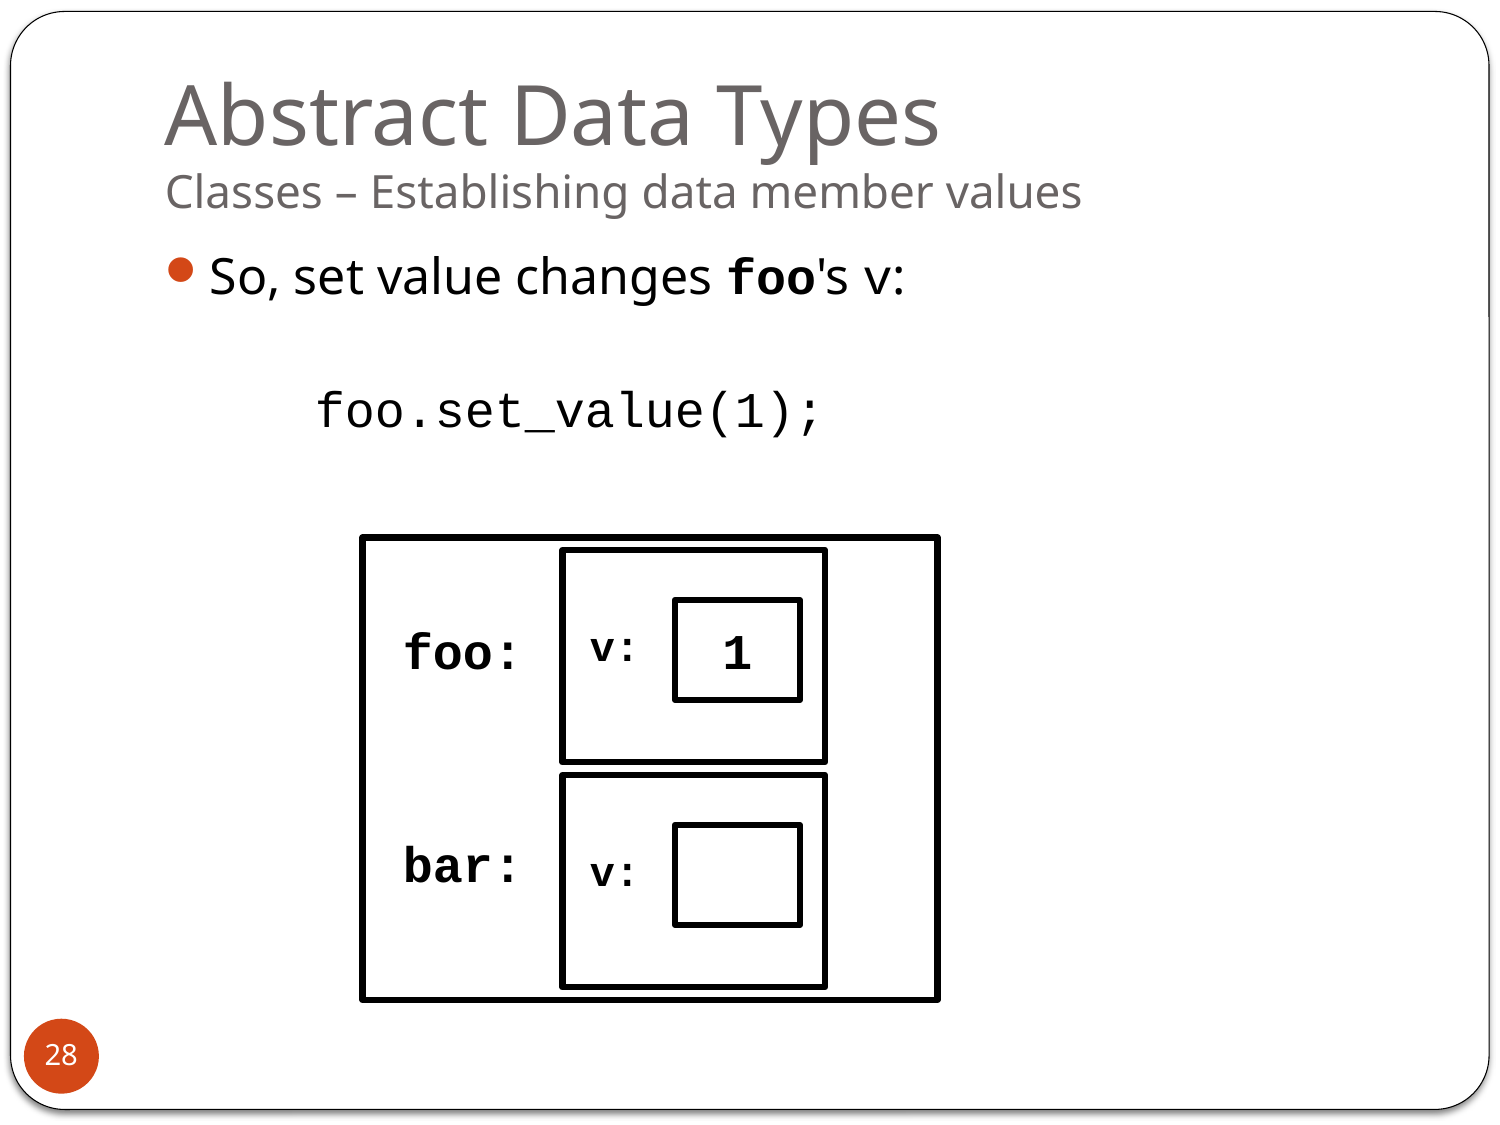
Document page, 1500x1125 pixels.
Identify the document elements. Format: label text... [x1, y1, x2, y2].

text_box bar: [388, 824, 538, 900]
text_box foo: [388, 612, 538, 688]
title Abstract Data Types Classes – Establishing data member values [150, 45, 1425, 233]
text_box 1 [674, 599, 801, 701]
text_box v: [574, 612, 663, 678]
slide_number 28 [23, 1018, 99, 1094]
text_box v: [574, 837, 663, 903]
text_box [361, 536, 938, 1001]
text_box [674, 824, 801, 926]
text_box [561, 774, 826, 988]
text_box [561, 549, 826, 763]
list So, set value changes foo's v: foo.set_value(1); [150, 237, 1425, 1063]
